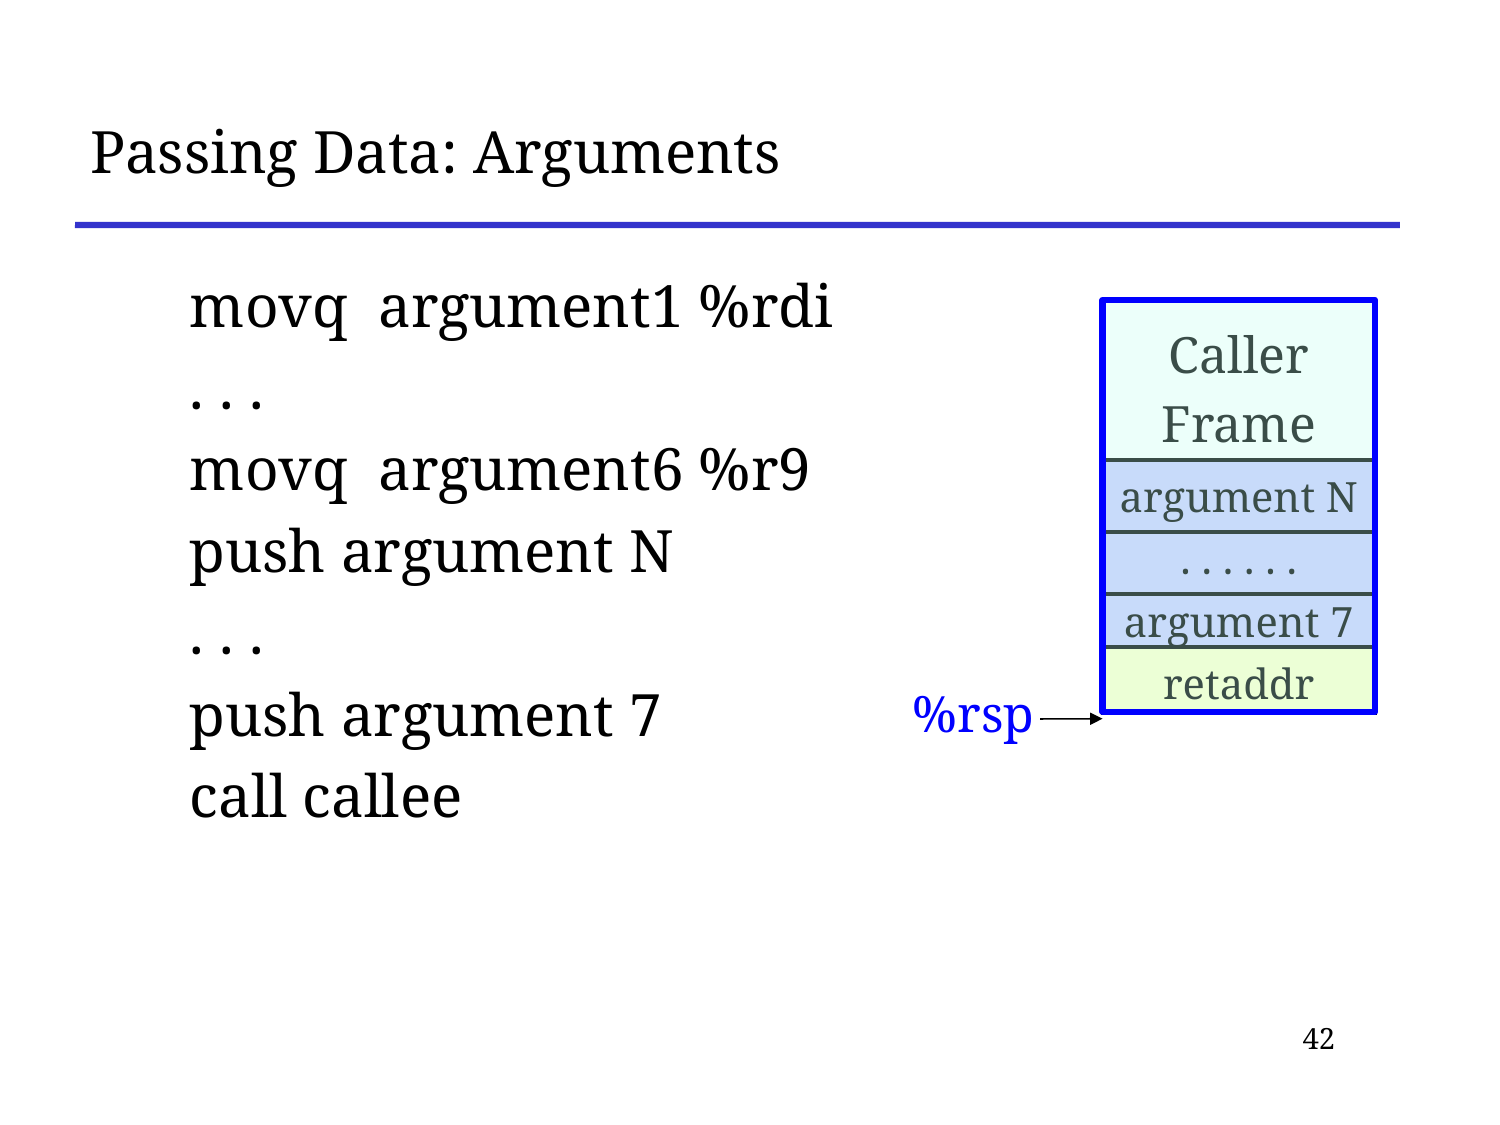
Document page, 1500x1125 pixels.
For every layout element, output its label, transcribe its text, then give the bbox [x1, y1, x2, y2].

slide_number 42 [1137, 1012, 1351, 1088]
list movq argument1 %rdi . . . movq argument6 %r9 push argument N . . . push argument 7 call callee [174, 261, 1450, 987]
text_box [1102, 299, 1375, 712]
title Passing Data: Arguments [75, 75, 1400, 225]
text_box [902, 674, 1103, 751]
